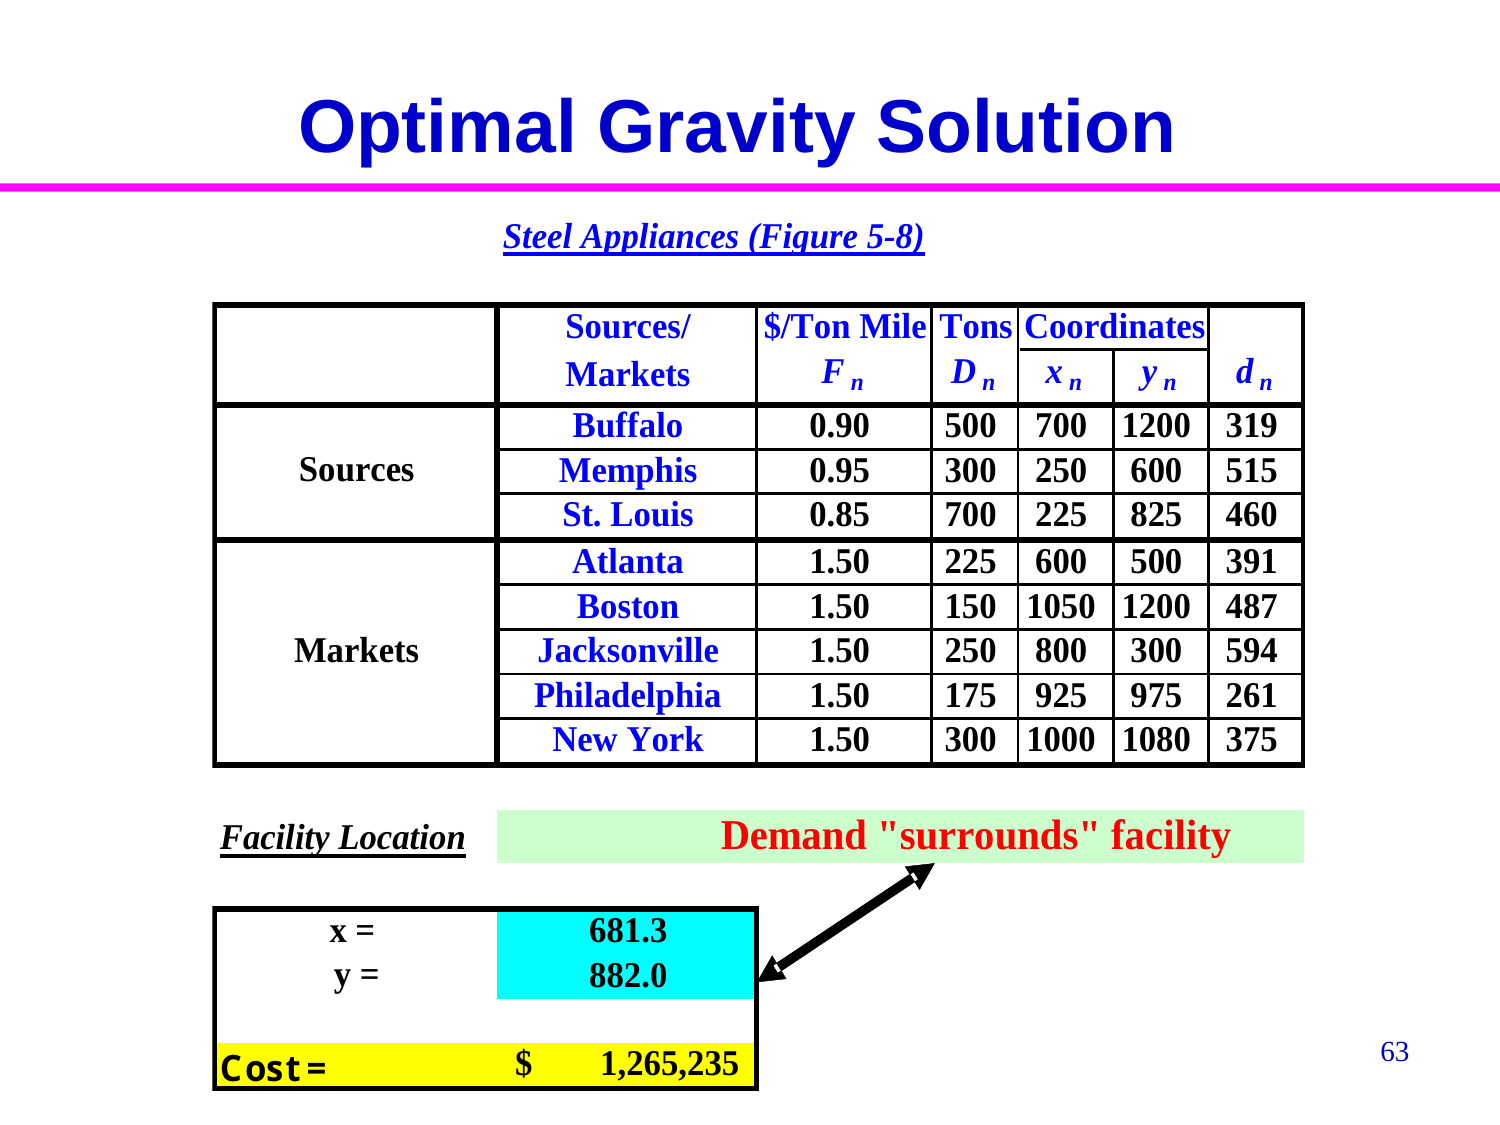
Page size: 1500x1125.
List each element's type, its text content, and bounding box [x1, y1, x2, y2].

slide_number 63 [1074, 1024, 1425, 1103]
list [212, 212, 1306, 1092]
title Optimal Gravity Solution [62, 31, 1413, 175]
